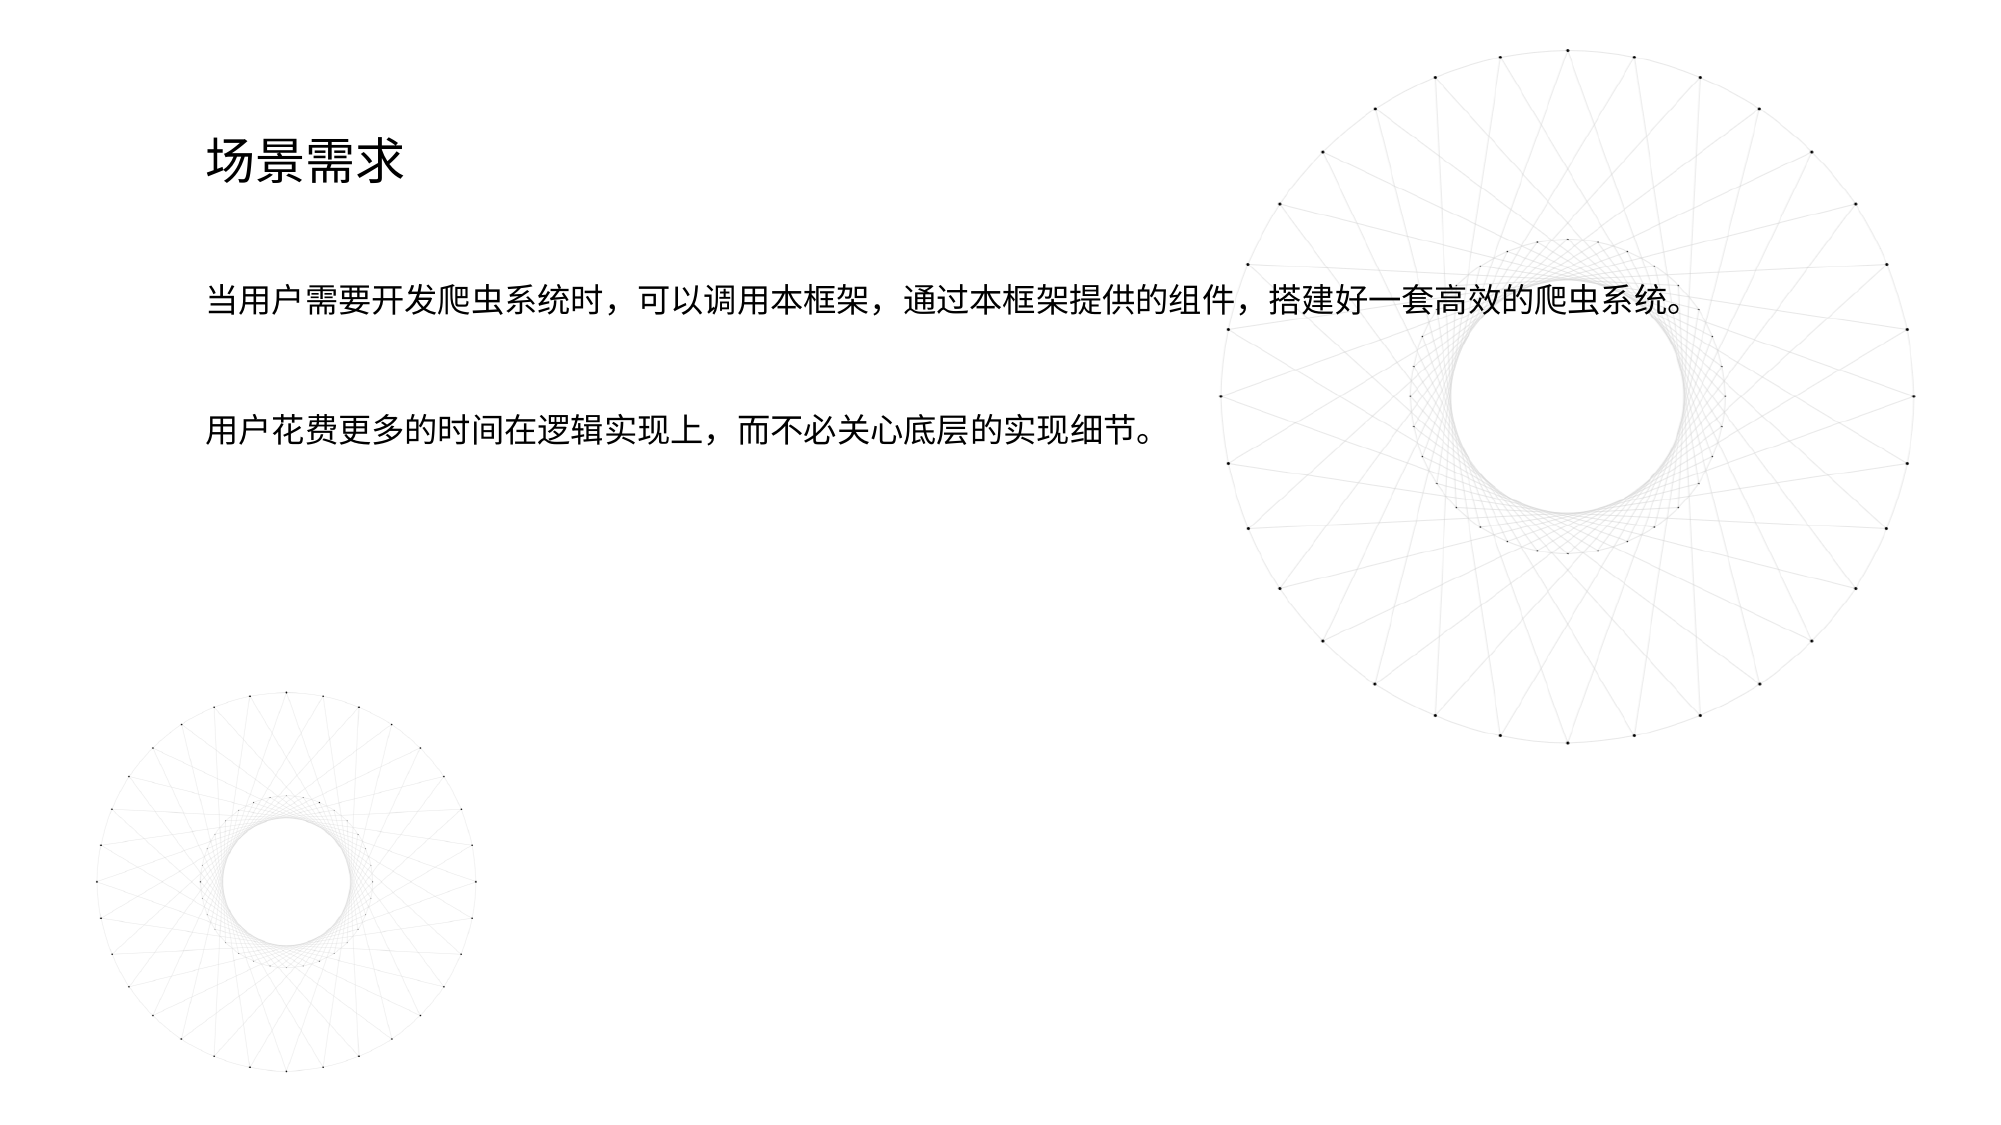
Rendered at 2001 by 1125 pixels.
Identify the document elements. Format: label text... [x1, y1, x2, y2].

text_box 场景需求 [190, 122, 1807, 197]
picture [1215, 33, 1936, 759]
text_box 当用户需要开发爬虫系统时，可以调用本框架，通过本框架提供的组件，搭建好一套高效的爬虫系统。 用户花费更多的时间在逻辑实现上，而不必关心底层的实现细节。 [190, 272, 1807, 457]
picture [91, 683, 488, 1080]
